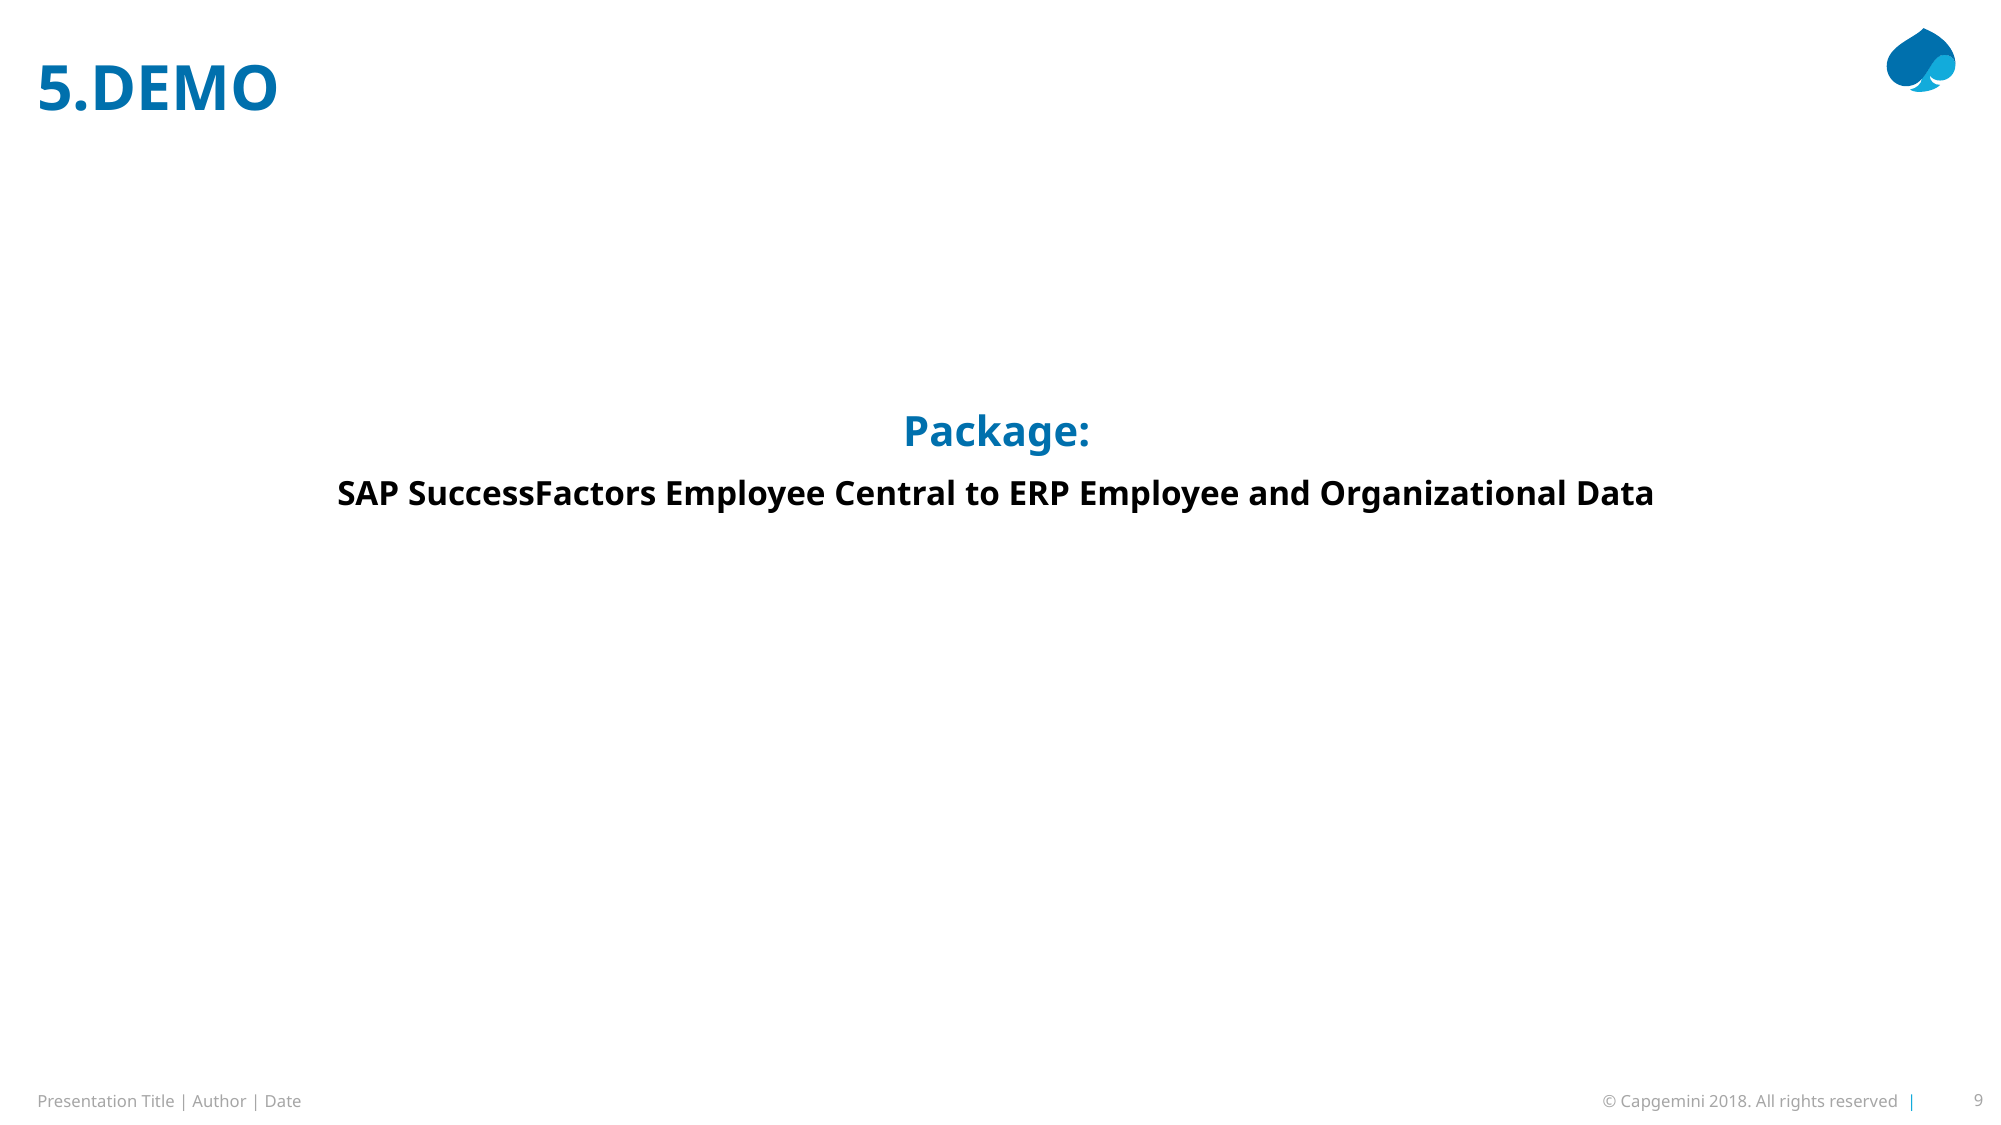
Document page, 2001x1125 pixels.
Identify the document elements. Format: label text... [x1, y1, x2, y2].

title 5.DEMO [37, 0, 1863, 182]
list Package: SAP SuccessFactors Employee Central to ERP Employee and Organizational Data [37, 208, 1957, 1031]
